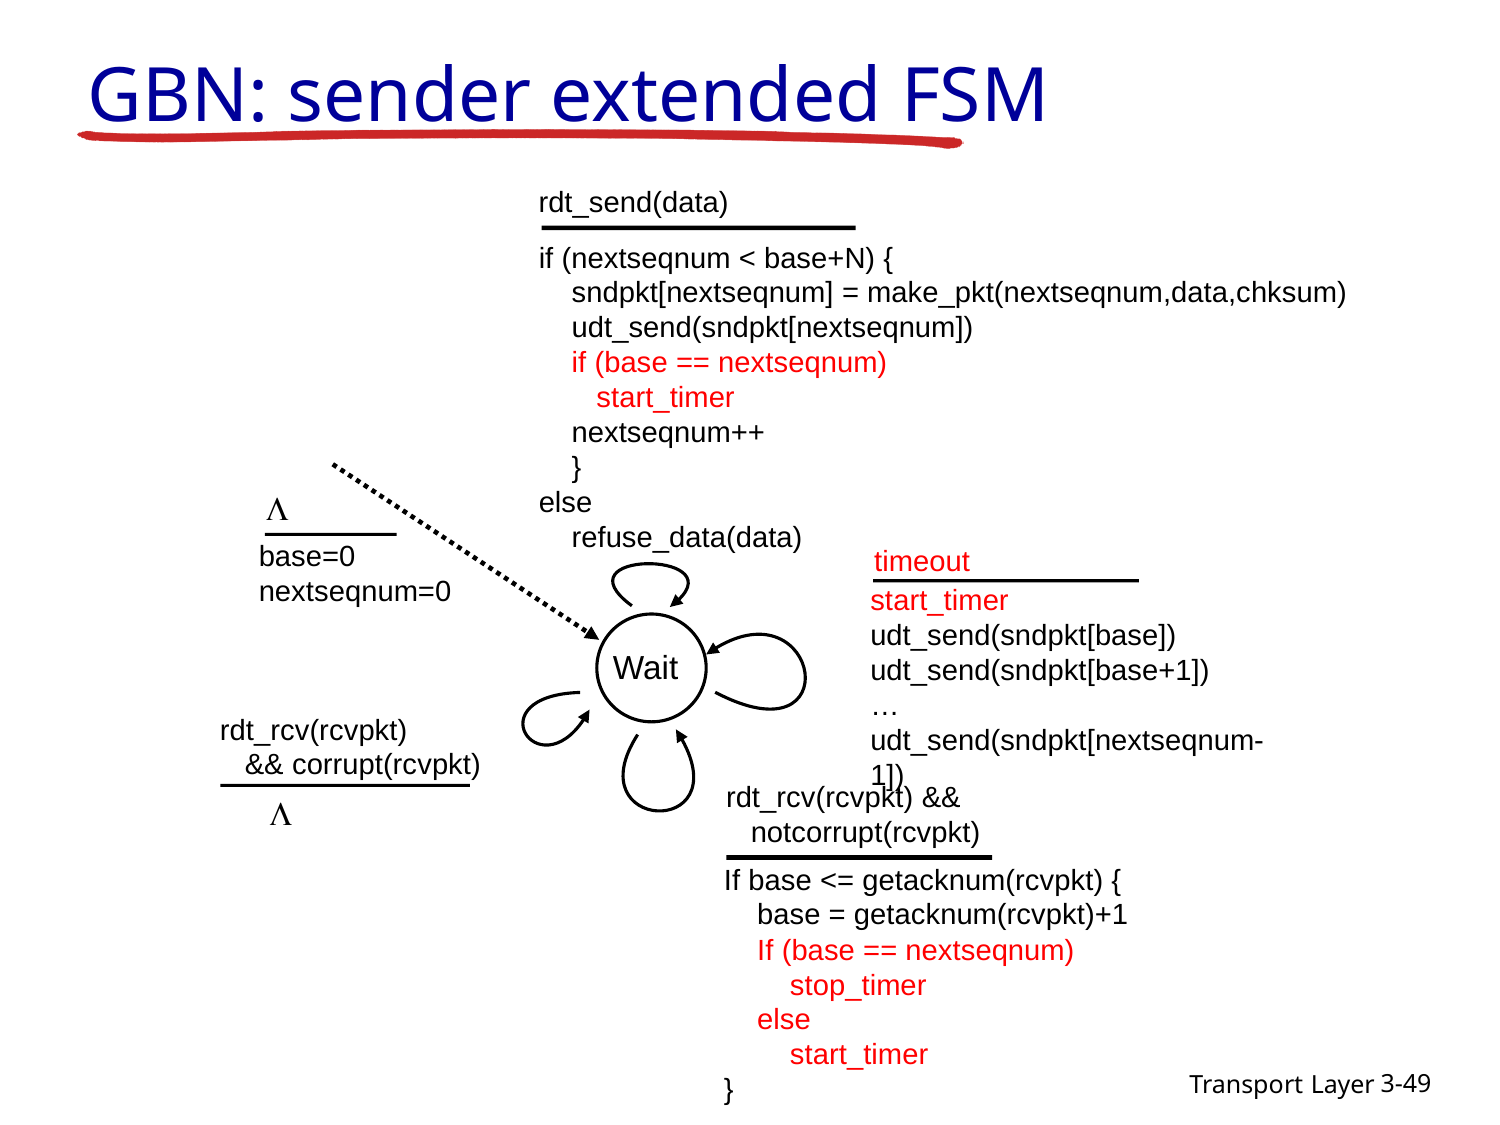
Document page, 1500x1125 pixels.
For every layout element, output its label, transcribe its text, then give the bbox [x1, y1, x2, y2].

title GBN: sender extended FSM [72, 34, 1348, 149]
text_box [612, 563, 689, 607]
text_box rdt_rcv(rcvpkt) && corrupt(rcvpkt) [205, 703, 542, 777]
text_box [579, 613, 712, 723]
text_box L [251, 480, 305, 535]
text_box rdt_rcv(rcvpkt) && notcorrupt(rcvpkt) [711, 771, 1177, 845]
text_box [622, 731, 694, 812]
text_box start_timer udt_send(sndpkt[base]) udt_send(sndpkt[base+1]) … udt_send(sndpkt[nextseqnum-1]) [855, 573, 1312, 710]
text_box If base <= getacknum(rcvpkt) { base = getacknum(rcvpkt)+1 If (base == nextseqnum) stop_timer else start_timer } [709, 853, 1314, 990]
text_box base=0 nextseqnum=0 [243, 529, 488, 612]
slide_number 3-49 [1365, 1060, 1477, 1106]
footer Transport Layer [914, 1057, 1390, 1105]
text_box [522, 692, 578, 746]
text_box [715, 634, 806, 710]
picture [73, 124, 974, 154]
text_box timeout [859, 535, 1040, 581]
text_box rdt_send(data) [523, 175, 907, 218]
text_box if (nextseqnum < base+N) { sndpkt[nextseqnum] = make_pkt(nextseqnum,data,chksum) udt_send(sndpkt[nextseqnum]) if (base == nextseqnum) start_timer nextseqnum++ } else refuse_data(data) [523, 231, 1430, 473]
text_box L [254, 784, 308, 840]
